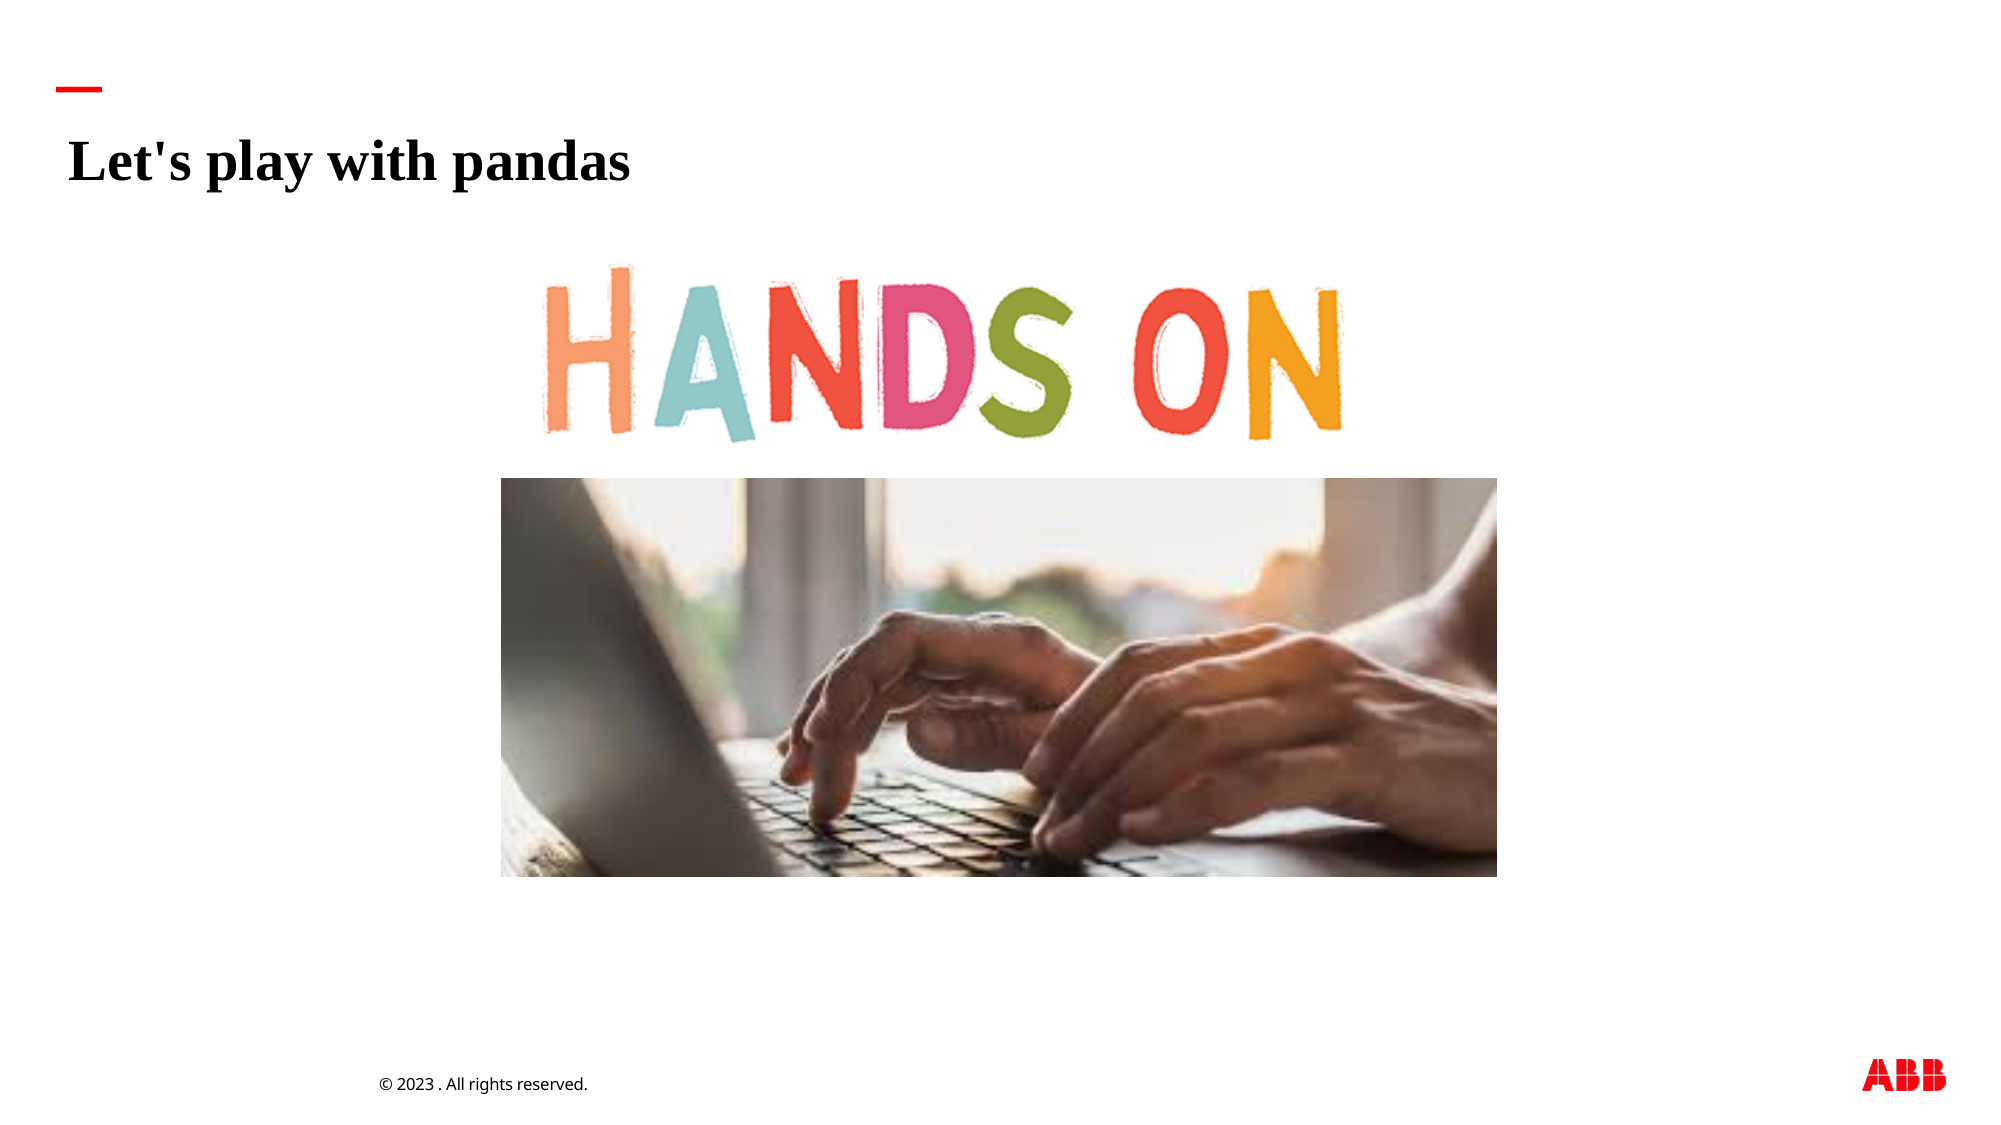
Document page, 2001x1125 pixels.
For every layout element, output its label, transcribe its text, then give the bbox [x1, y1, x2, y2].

title Let's play with pandas [54, 122, 1945, 226]
picture [523, 194, 1509, 466]
picture [501, 478, 1497, 877]
picture [1862, 1059, 1946, 1091]
